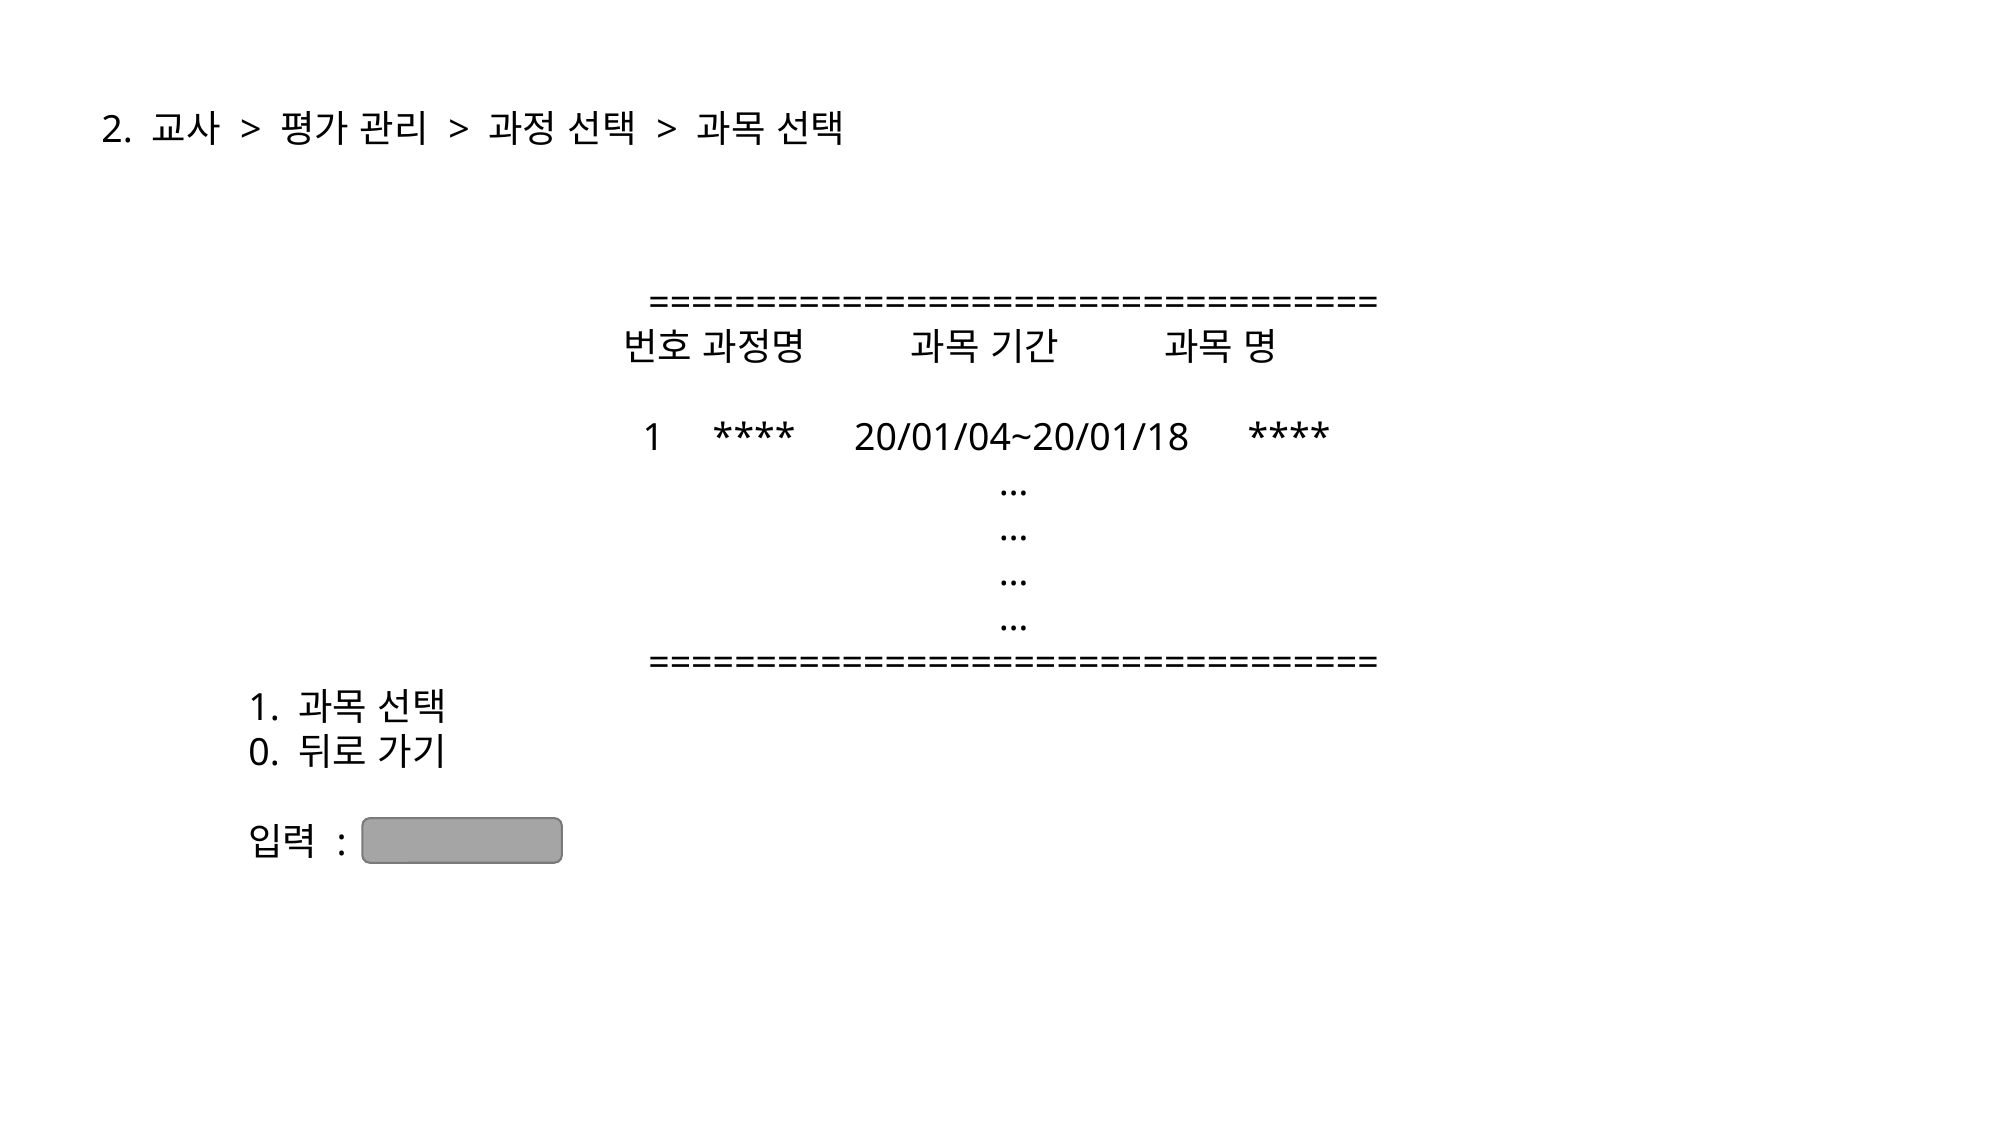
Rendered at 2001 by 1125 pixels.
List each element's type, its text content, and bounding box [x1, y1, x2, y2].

text_box ================================== 번호 과정명 과목 기간 과목 명 1 **** 20/01/04~20/01/18 **** … … … … ================================== 1. 과목 선택 0. 뒤로 가기 입력 : [83, 225, 1945, 916]
text_box [361, 817, 563, 864]
text_box 2. 교사 > 평가 관리 > 과정 선택 > 과목 선택 [86, 97, 861, 157]
